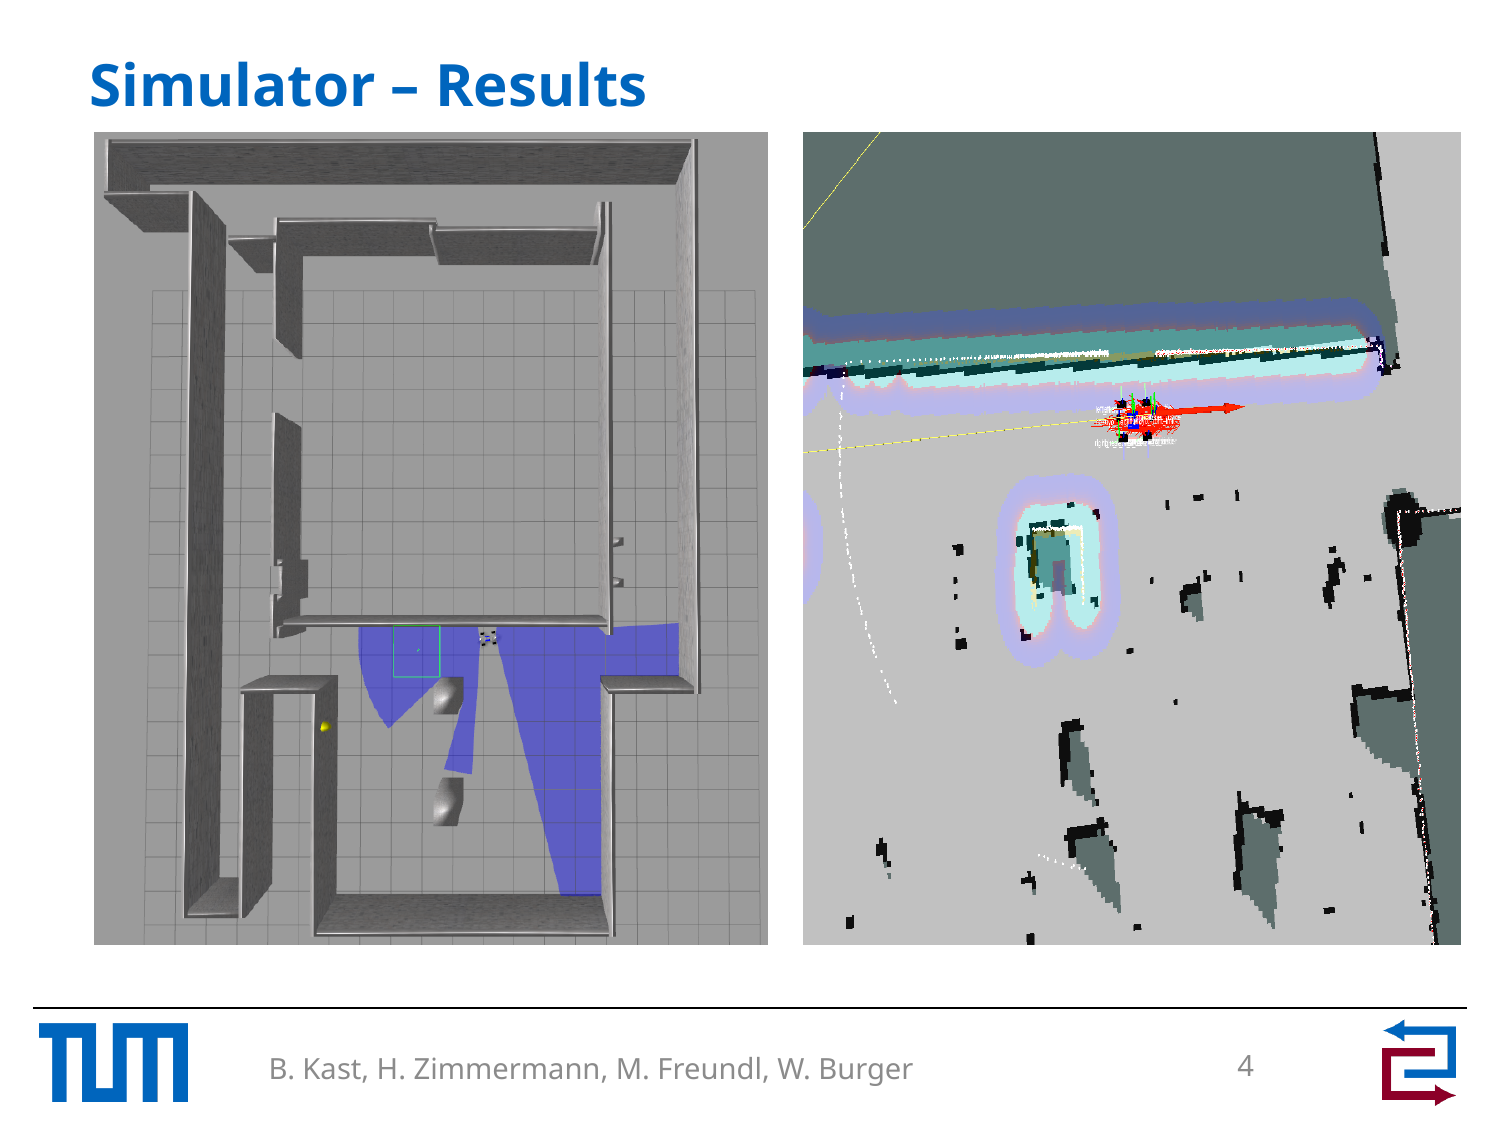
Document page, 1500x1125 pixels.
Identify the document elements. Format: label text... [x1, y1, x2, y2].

text_box Simulator – Results [74, 23, 1149, 143]
picture [1382, 1019, 1456, 1106]
text_box B. Kast, H. Zimmermann, M. Freundl, W. Burger [253, 1037, 1223, 1099]
text_box 4 [1222, 1036, 1360, 1097]
picture [94, 132, 768, 946]
picture [39, 1023, 188, 1102]
picture [802, 132, 1461, 946]
